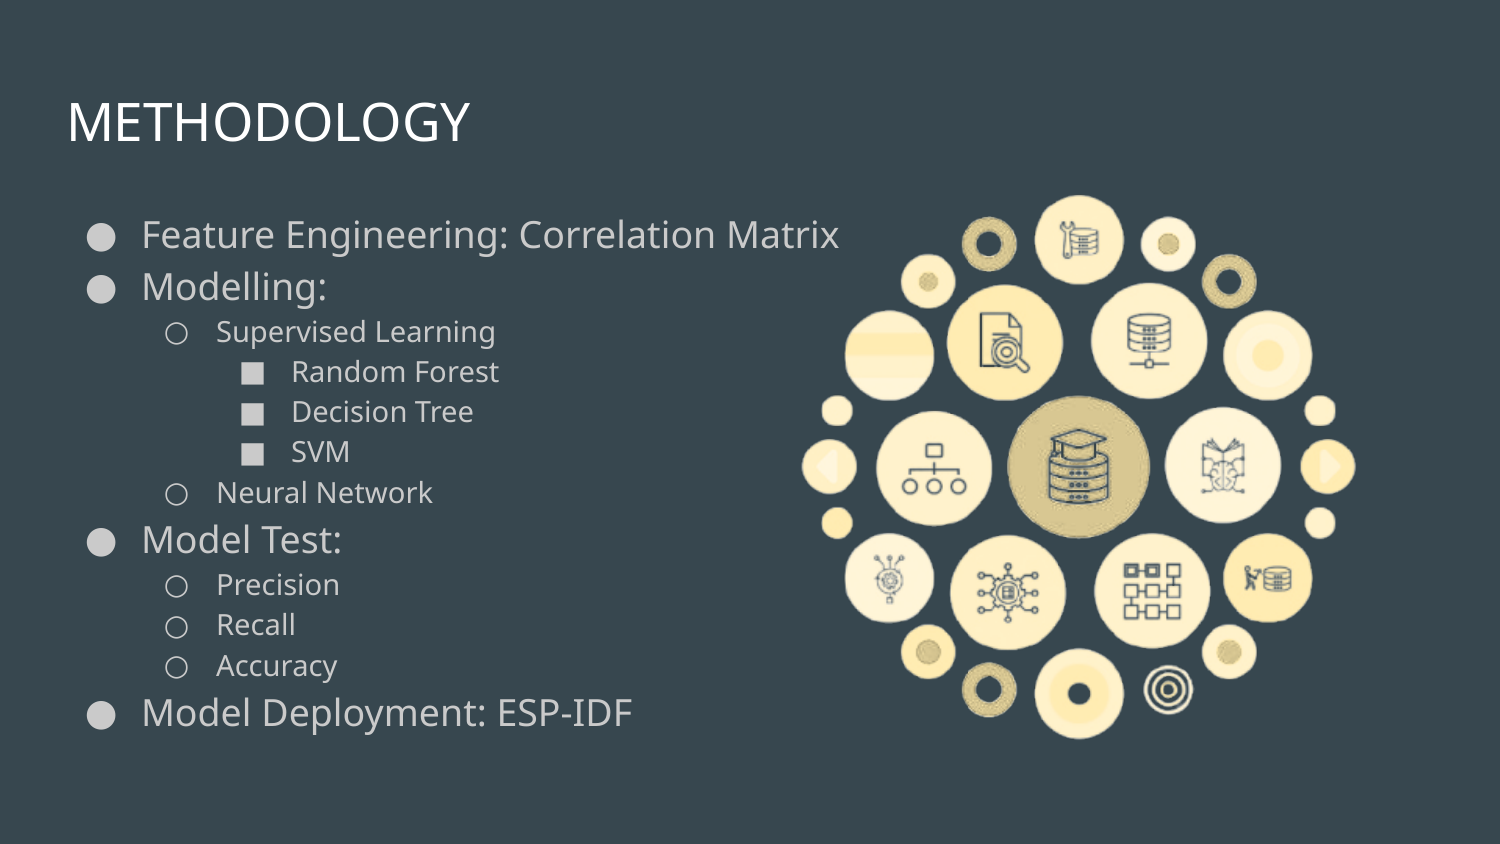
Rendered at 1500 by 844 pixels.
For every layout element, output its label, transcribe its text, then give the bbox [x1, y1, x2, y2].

title METHODOLOGY [51, 72, 1449, 167]
picture [688, 133, 1470, 805]
list Feature Engineering: Correlation Matrix Modelling: Supervised Learning Random Forest Decision Tree SVM Neural Network Model Test: Precision Recall Accuracy Model Deployment: ESP-IDF [51, 189, 682, 750]
